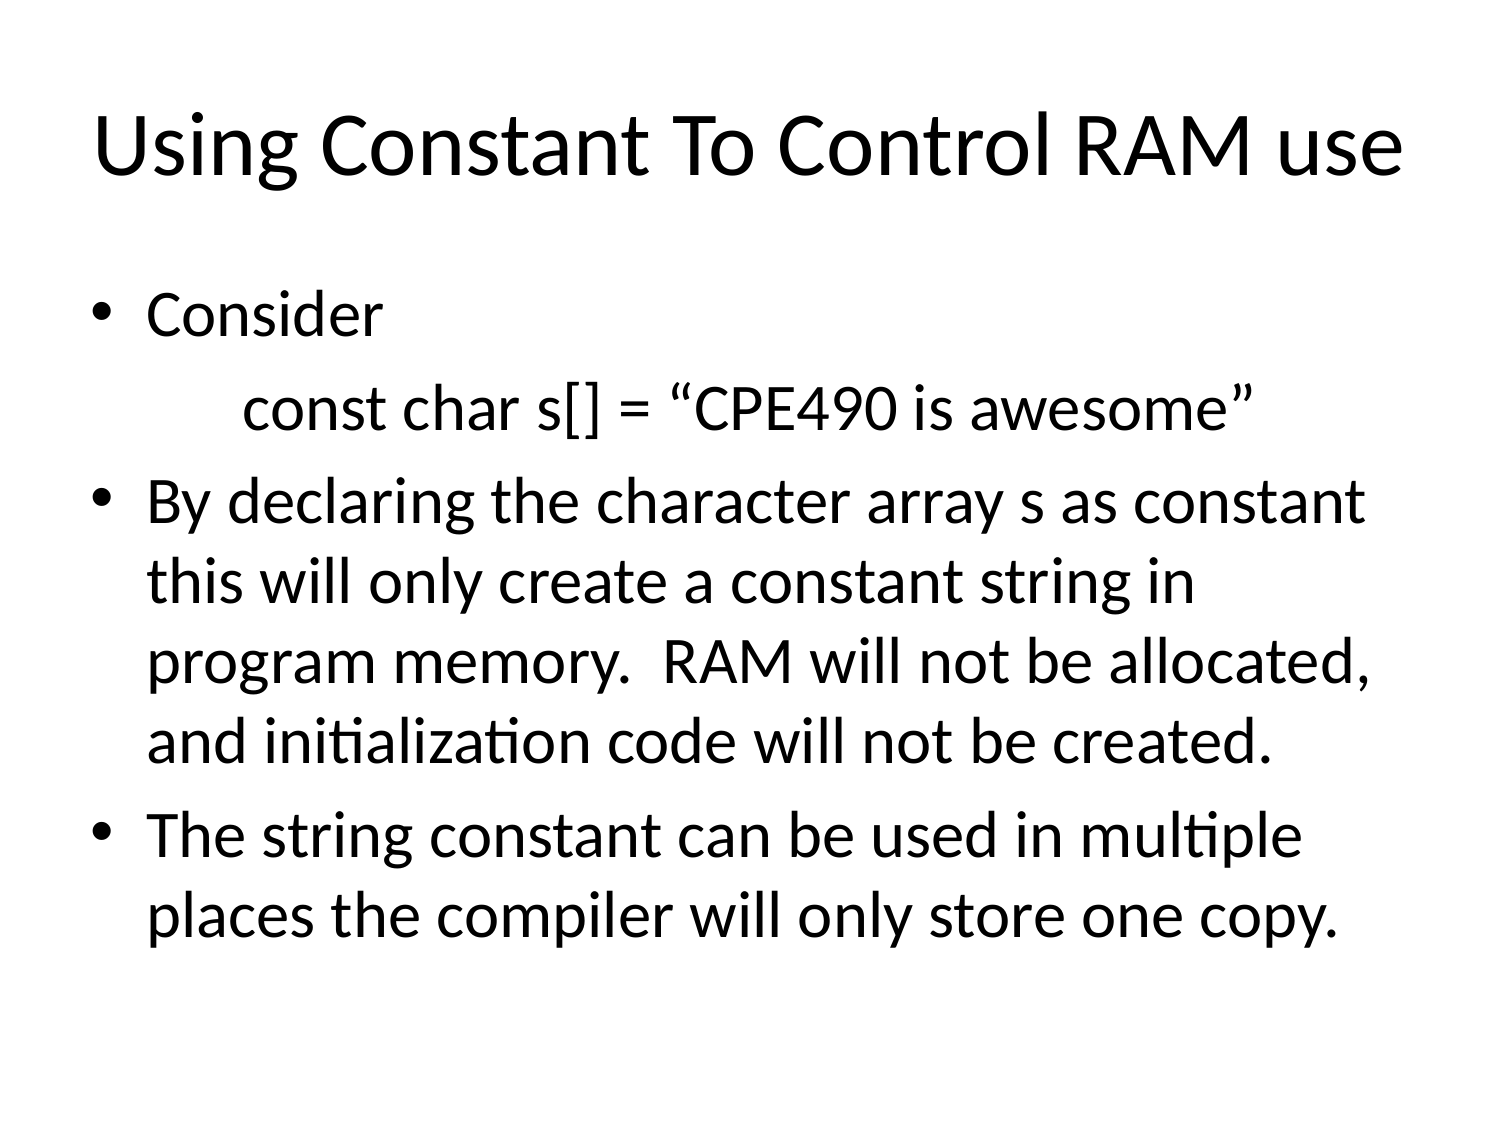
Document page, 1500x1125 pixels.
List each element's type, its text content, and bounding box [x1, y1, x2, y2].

title Using Constant To Control RAM use [75, 45, 1425, 233]
list Consider const char s[] = “CPE490 is awesome” By declaring the character array s as constant this will only create a constant string in program memory. RAM will not be allocated, and initialization code will not be created. The string constant can be used in multiple places the compiler will only store one copy. [75, 262, 1425, 1005]
